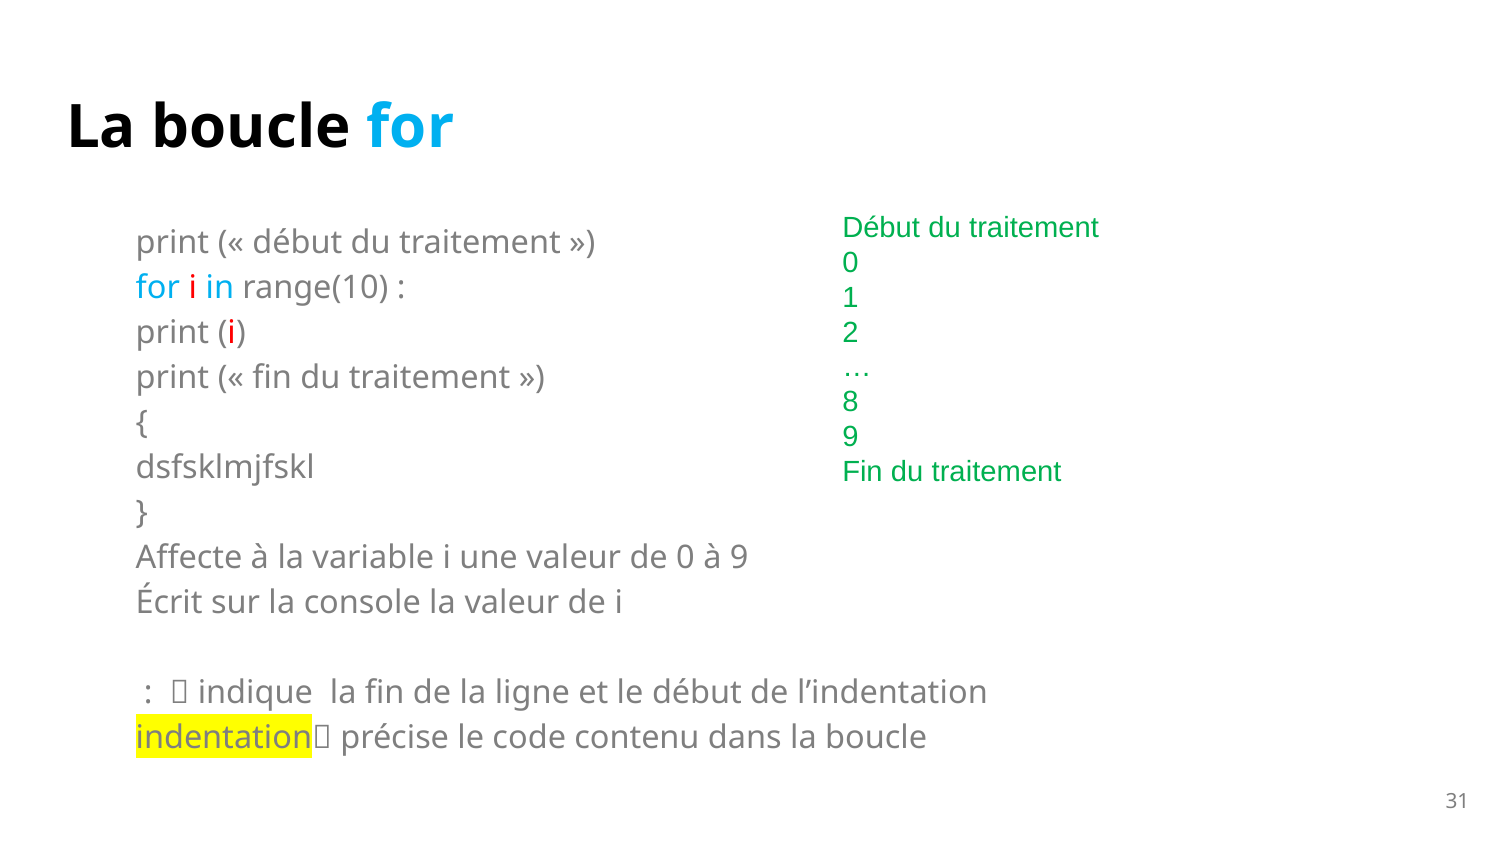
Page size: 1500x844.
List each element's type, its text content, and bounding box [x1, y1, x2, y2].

title La boucle for [51, 72, 1449, 176]
slide_number 31 [1394, 769, 1484, 834]
list print (« début du traitement ») for i in range(10) : print (i) print (« fin du traitement ») { dsfsklmjfskl } Affecte à la variable i une valeur de 0 à 9 Écrit sur la console la valeur de i :  indique la fin de la ligne et le début de l’indentation indentation précise le code contenu dans la boucle [102, 200, 1142, 771]
text_box Début du traitement 0 1 2 … 8 9 Fin du traitement [827, 200, 1128, 495]
